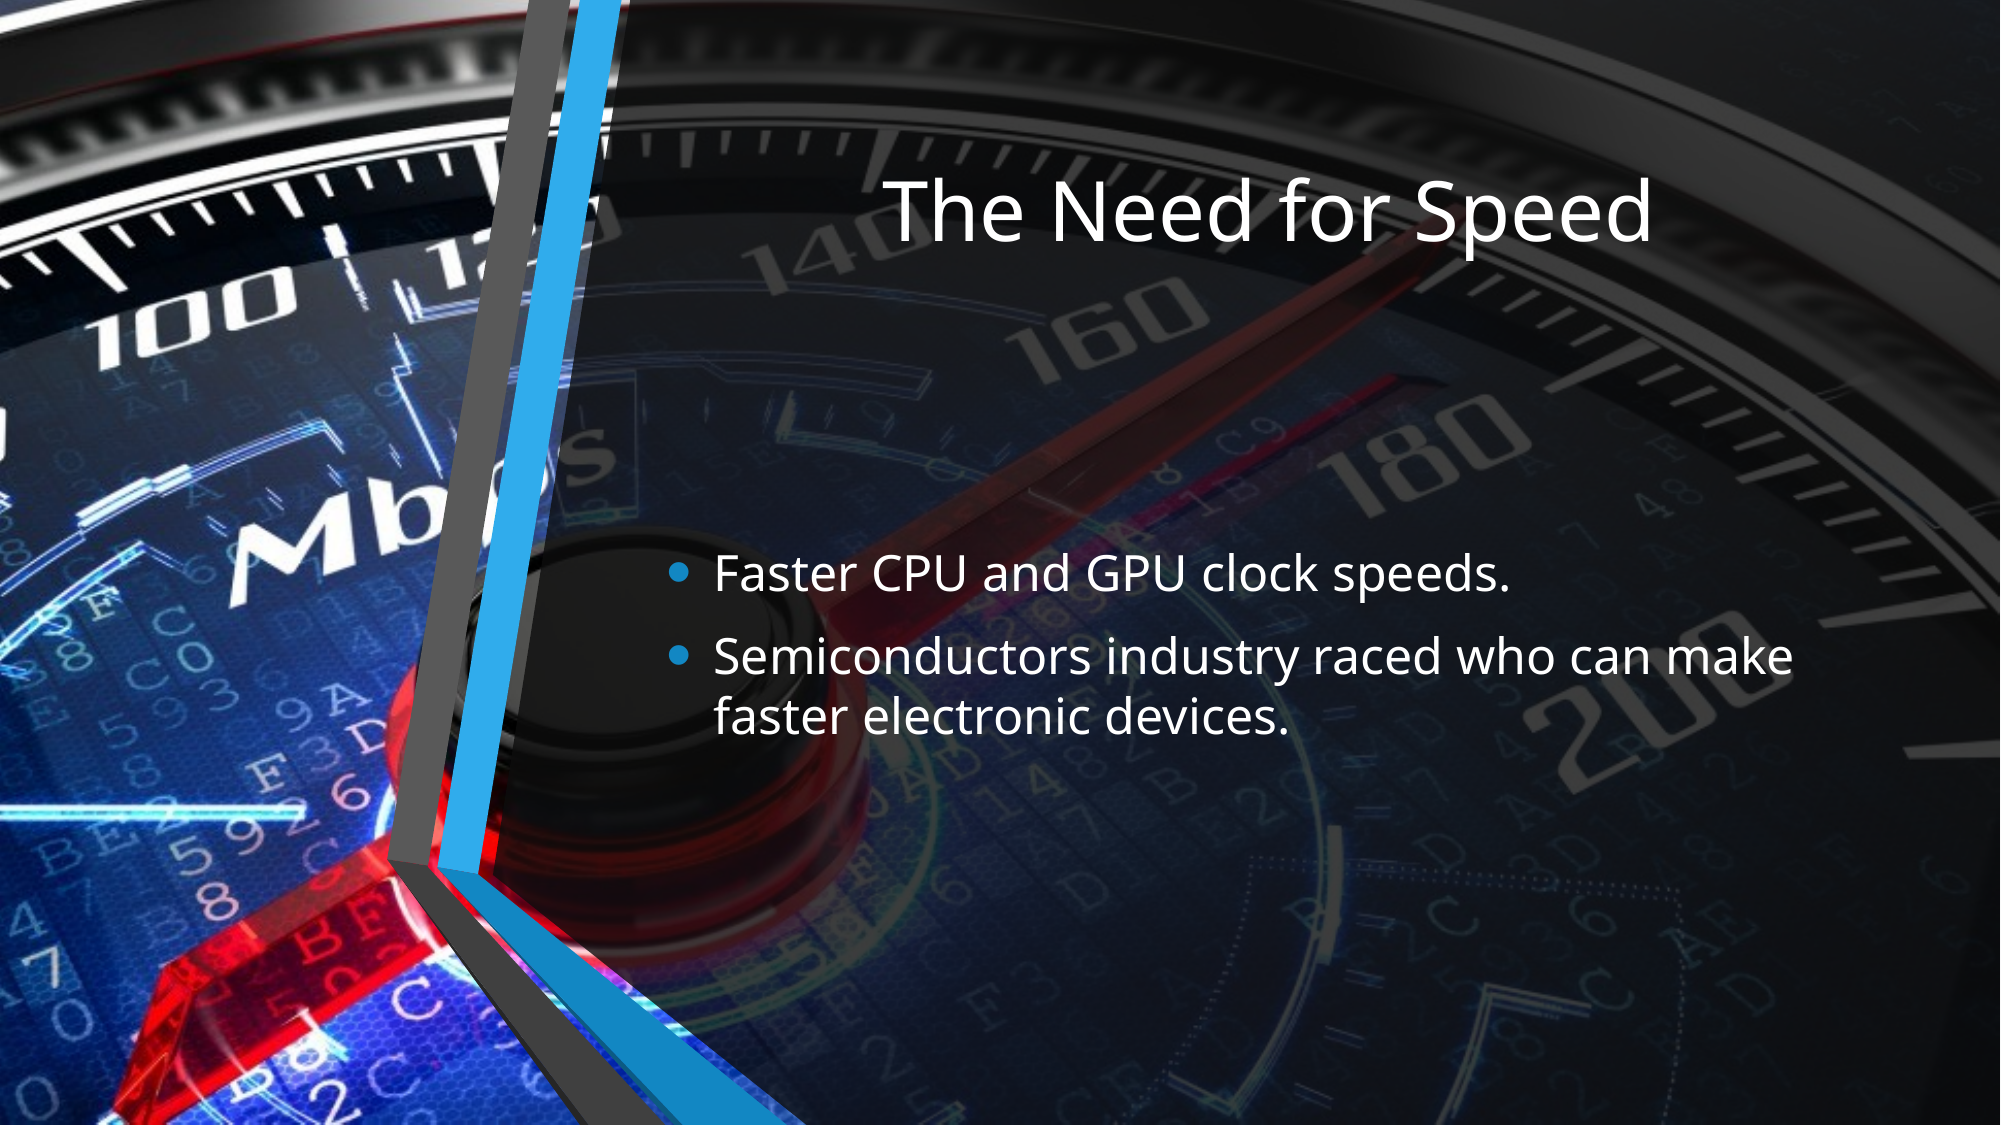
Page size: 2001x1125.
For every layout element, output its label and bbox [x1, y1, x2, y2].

text_box [386, 0, 788, 1125]
picture [0, 0, 386, 1125]
picture [788, 0, 2000, 1125]
